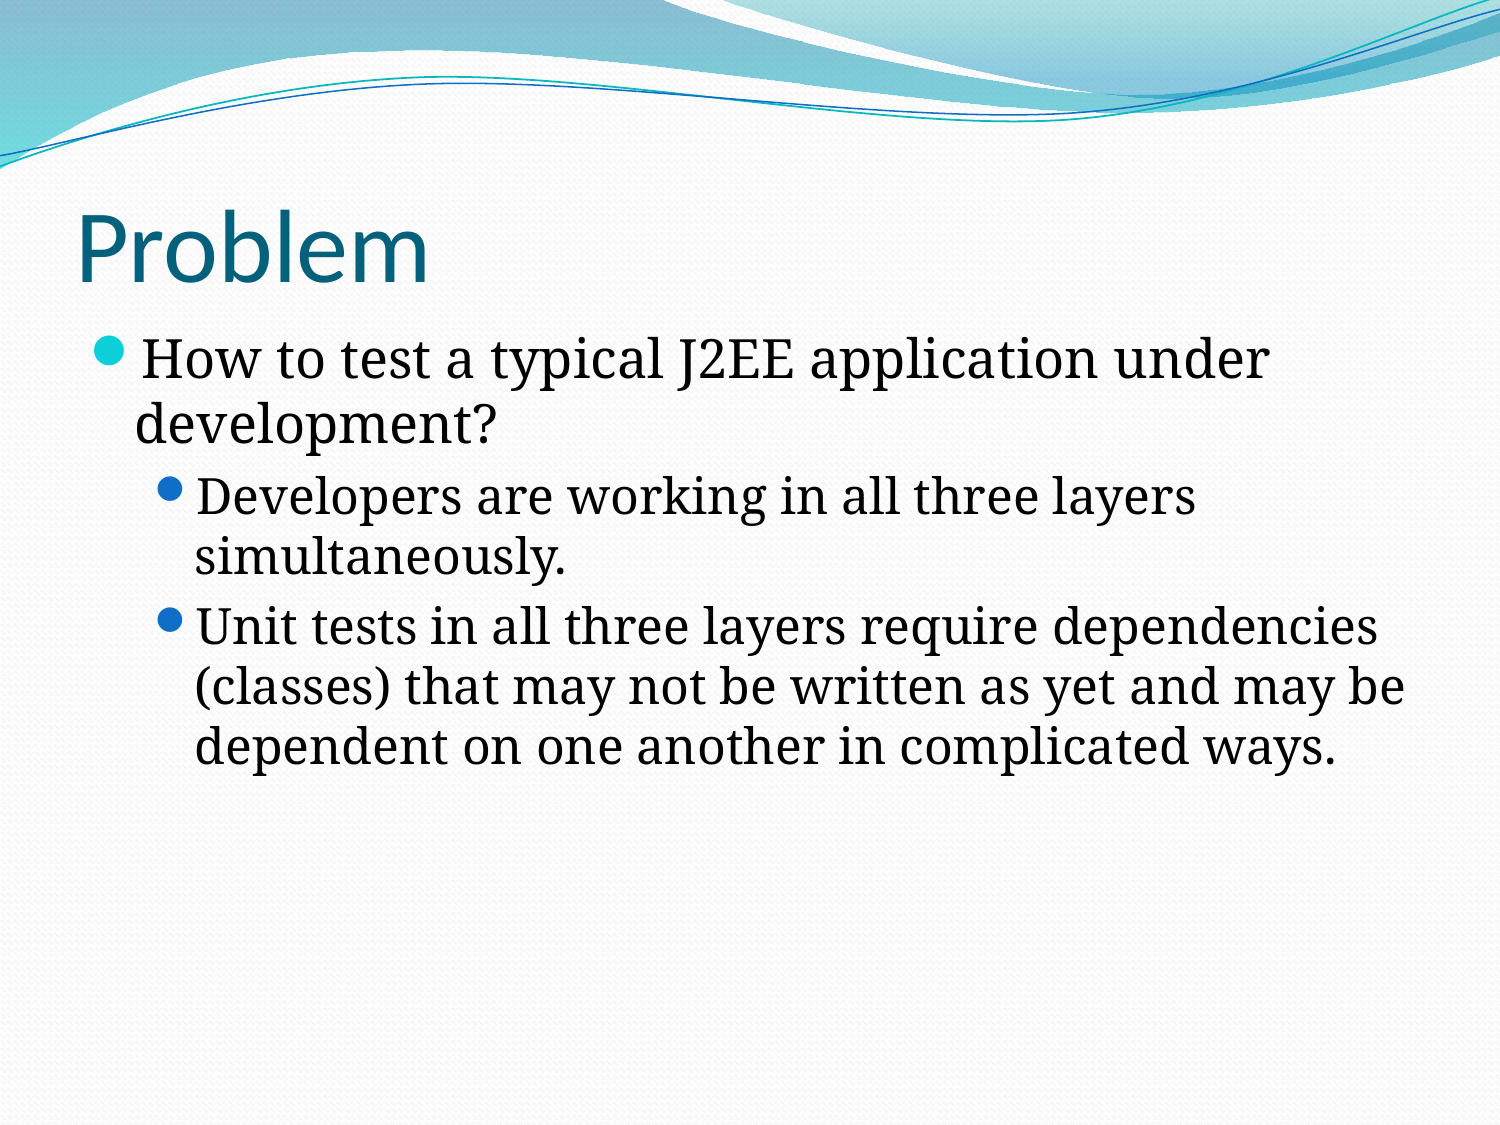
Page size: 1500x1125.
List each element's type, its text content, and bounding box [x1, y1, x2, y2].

title Problem [75, 115, 1425, 303]
list How to test a typical J2EE application under development? Developers are working in all three layers simultaneously. Unit tests in all three layers require dependencies (classes) that may not be written as yet and may be dependent on one another in complicated ways. [75, 317, 1425, 1038]
